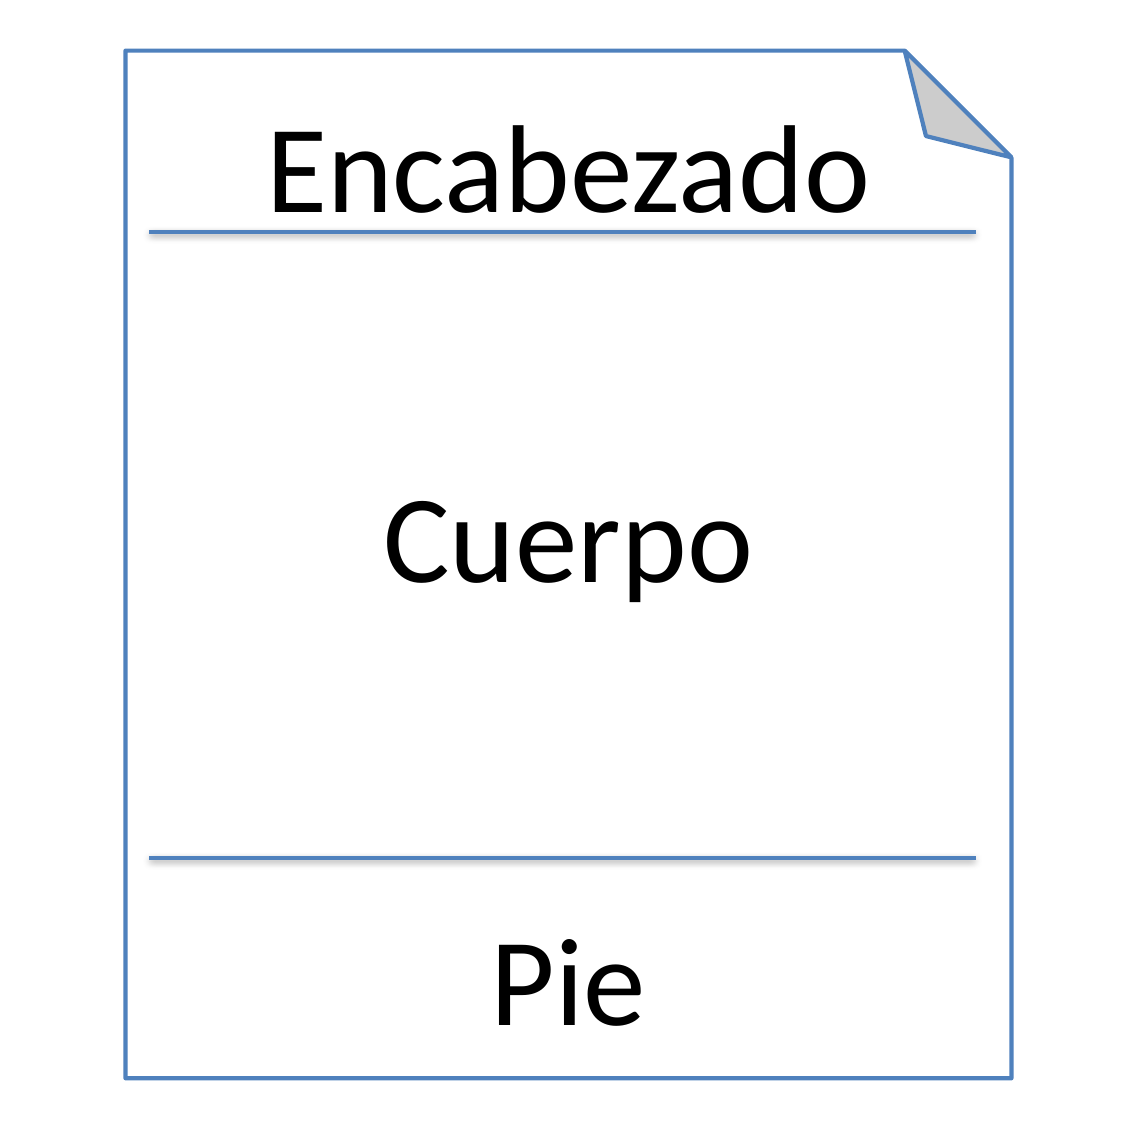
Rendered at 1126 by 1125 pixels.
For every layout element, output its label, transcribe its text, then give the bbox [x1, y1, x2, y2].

text_box [123, 48, 1014, 1081]
text_box Cuerpo [368, 450, 769, 616]
text_box Encabezado [251, 79, 886, 231]
text_box Encabezado [251, 241, 886, 245]
text_box Pie [475, 893, 662, 1058]
